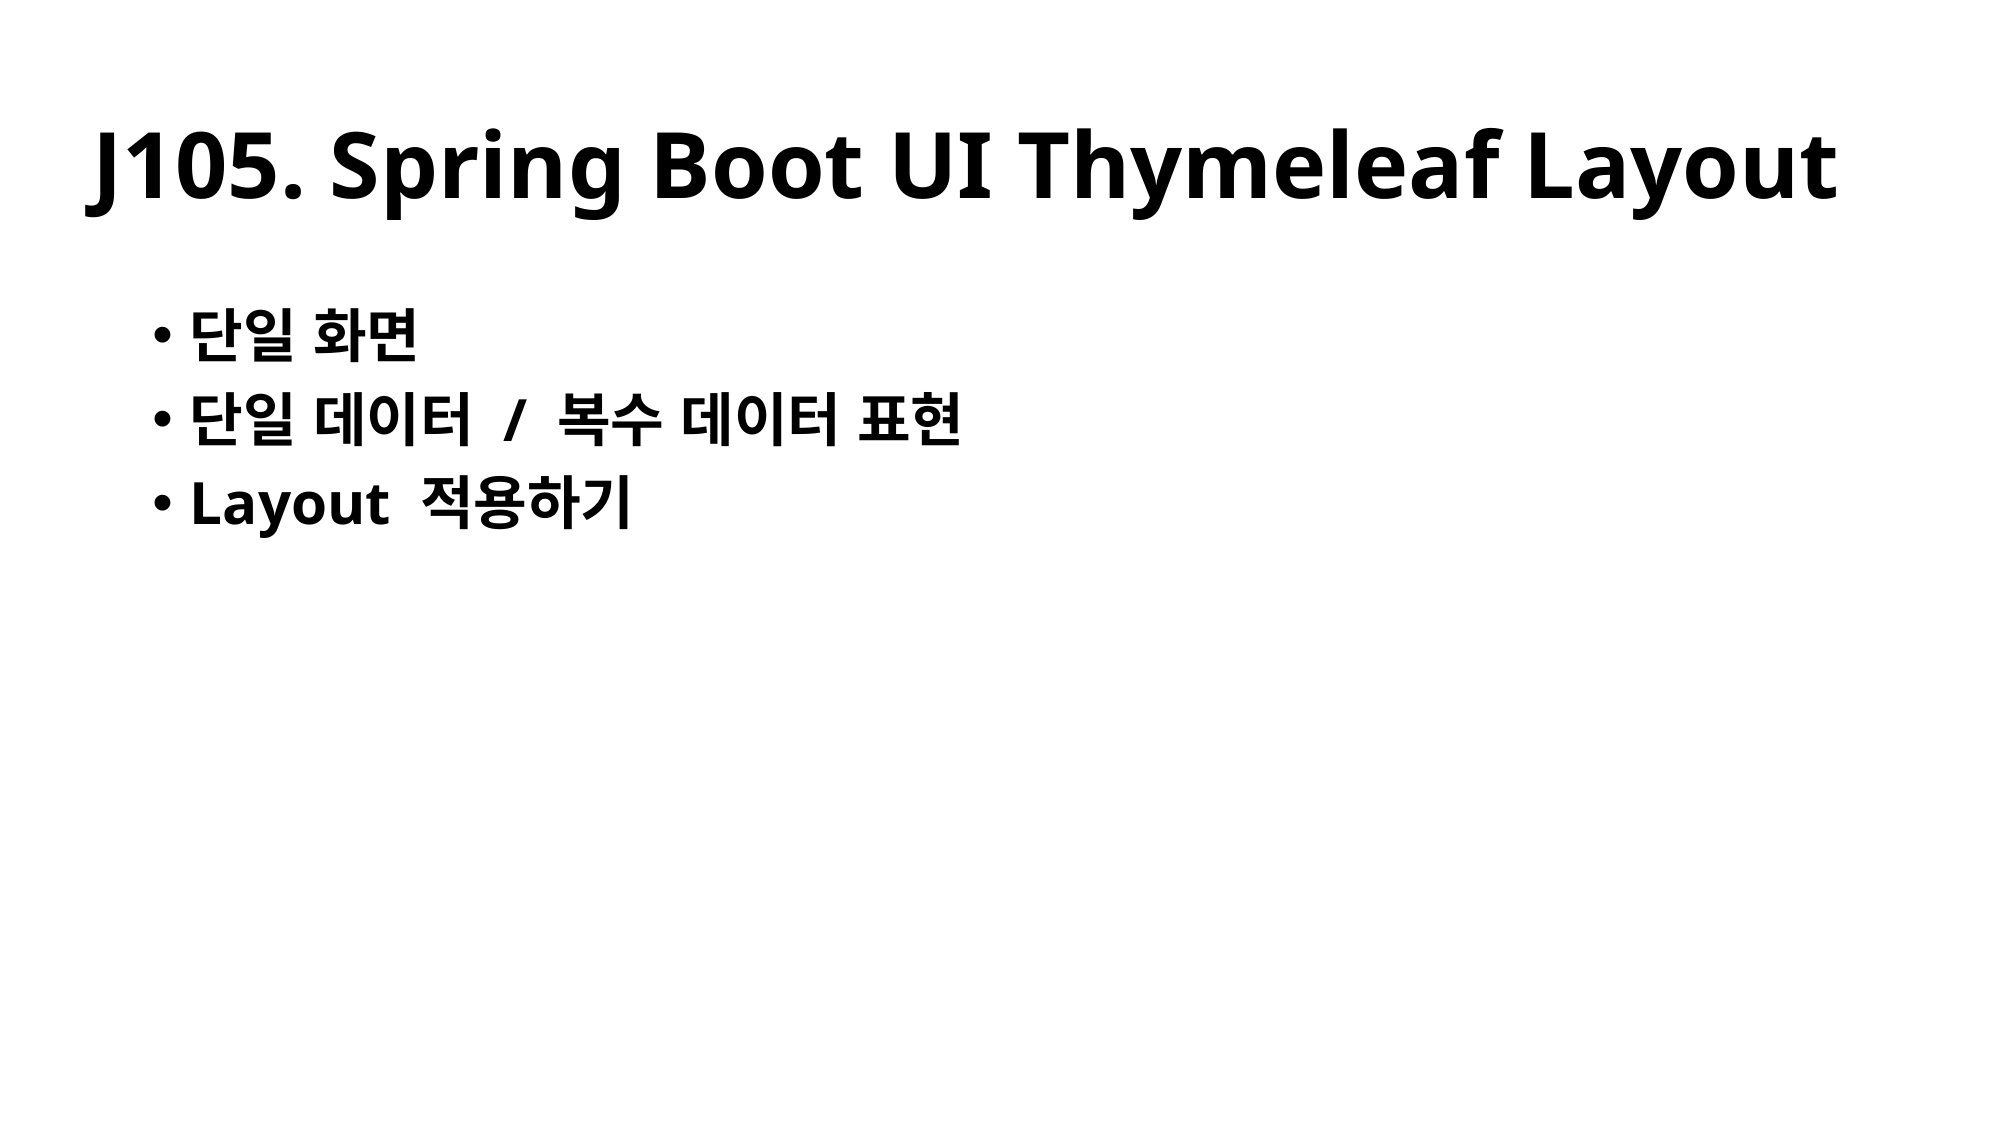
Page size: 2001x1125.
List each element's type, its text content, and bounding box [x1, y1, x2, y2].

title J105. Spring Boot UI Thymeleaf Layout [77, 59, 1923, 278]
list 단일 화면 단일 데이터 / 복수 데이터 표현 Layout 적용하기 [137, 299, 1863, 1014]
